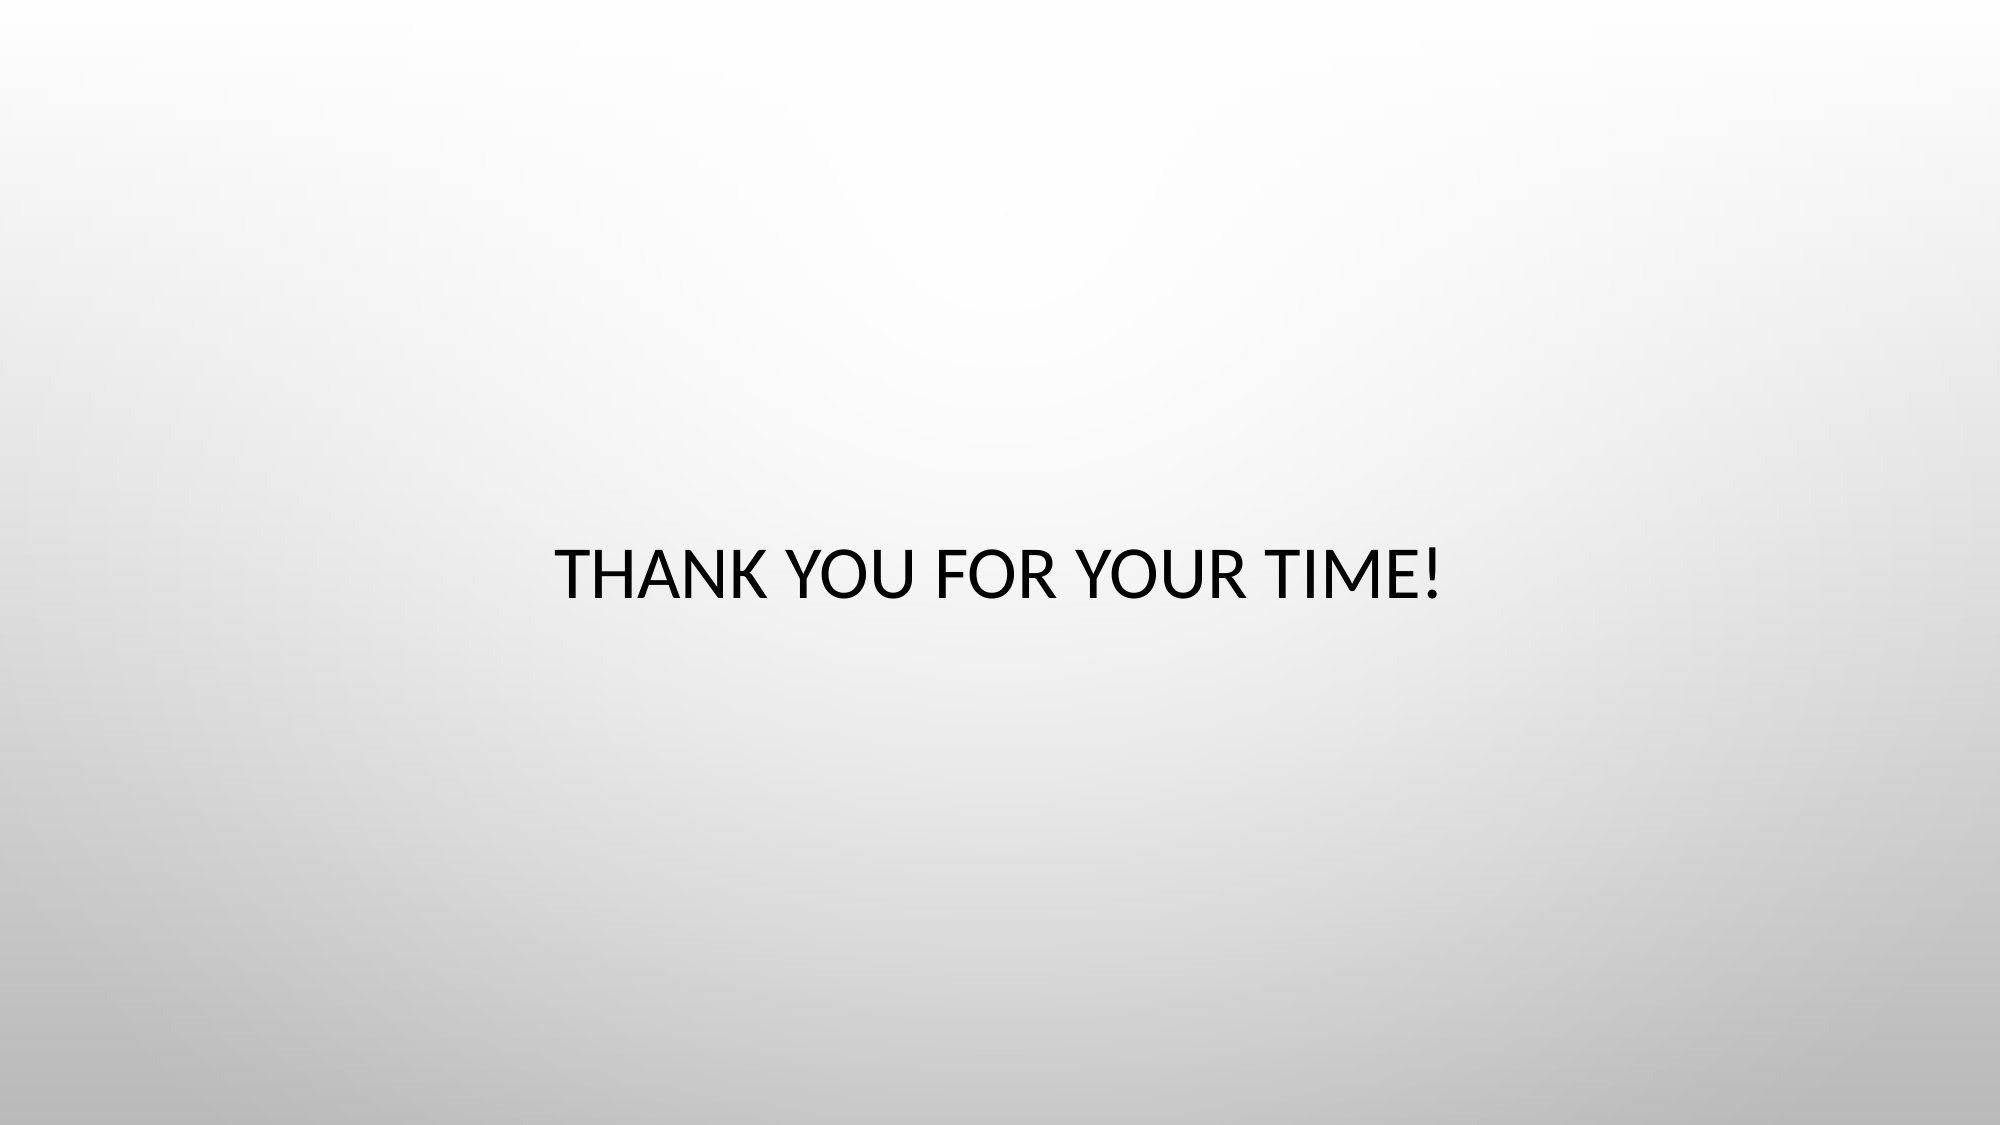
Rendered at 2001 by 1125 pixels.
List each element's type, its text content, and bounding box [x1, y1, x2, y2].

picture [0, 0, 2000, 1125]
title Thank YOU FOR YOUR TIME! [149, 443, 1851, 706]
